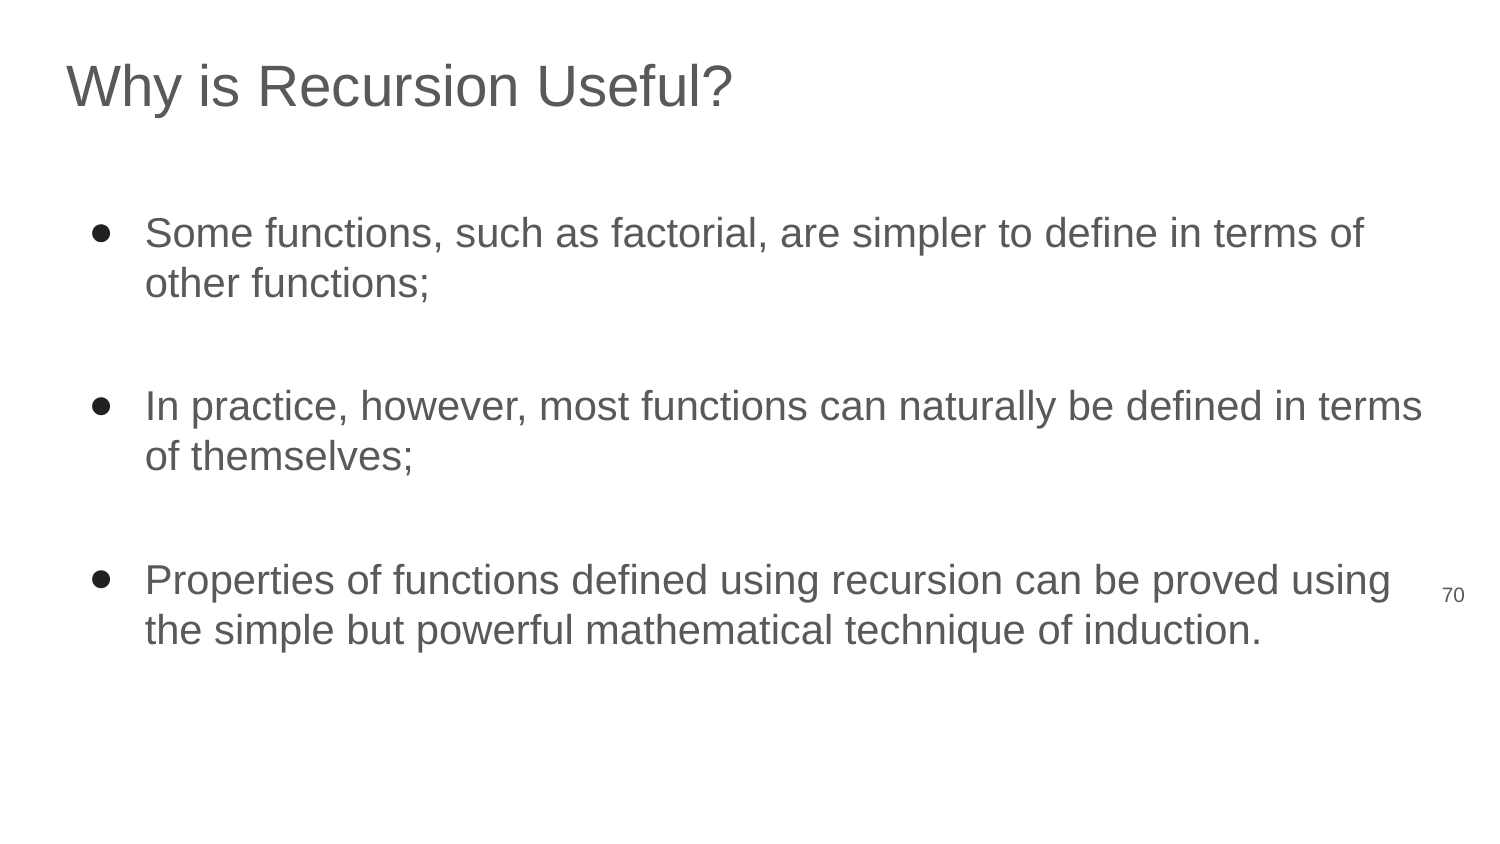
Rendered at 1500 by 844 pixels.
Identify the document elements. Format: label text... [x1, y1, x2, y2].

slide_number ‹#› [1459, 573, 1480, 623]
list Some functions, such as factorial, are simpler to define in terms of other functions; In practice, however, most functions can naturally be defined in terms of themselves; Properties of functions defined using recursion can be proved using the simple but powerful mathematical technique of induction. [73, 198, 1459, 726]
title Why is Recursion Useful? [51, 54, 1449, 126]
